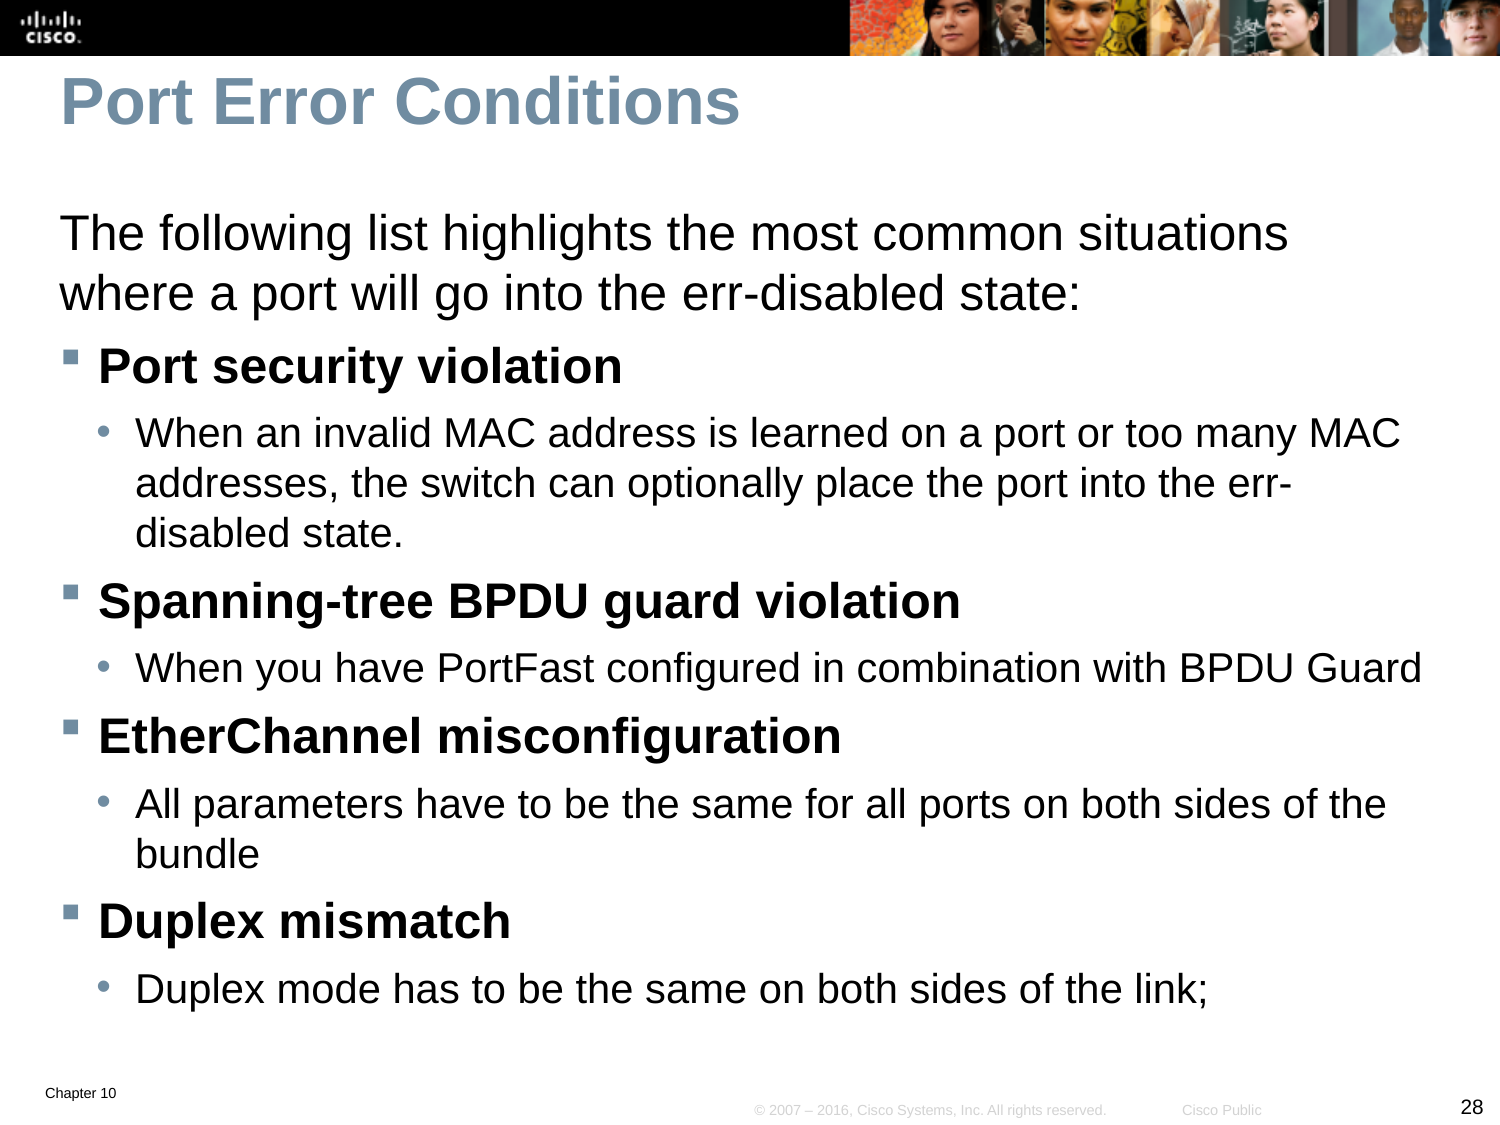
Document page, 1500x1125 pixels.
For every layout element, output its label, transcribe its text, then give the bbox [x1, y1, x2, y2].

picture [0, 0, 1500, 56]
list The following list highlights the most common situations where a port will go into the err-disabled state: Port security violation When an invalid MAC address is learned on a port or too many MAC addresses, the switch can optionally place the port into the err-disabled state. Spanning-tree BPDU guard violation When you have PortFast configured in combination with BPDU Guard EtherChannel misconfiguration All parameters have to be the same for all ports on both sides of the bundle Duplex mismatch Duplex mode has to be the same on both sides of the link; [45, 193, 1444, 1037]
title Port Error Conditions [45, 59, 1444, 182]
